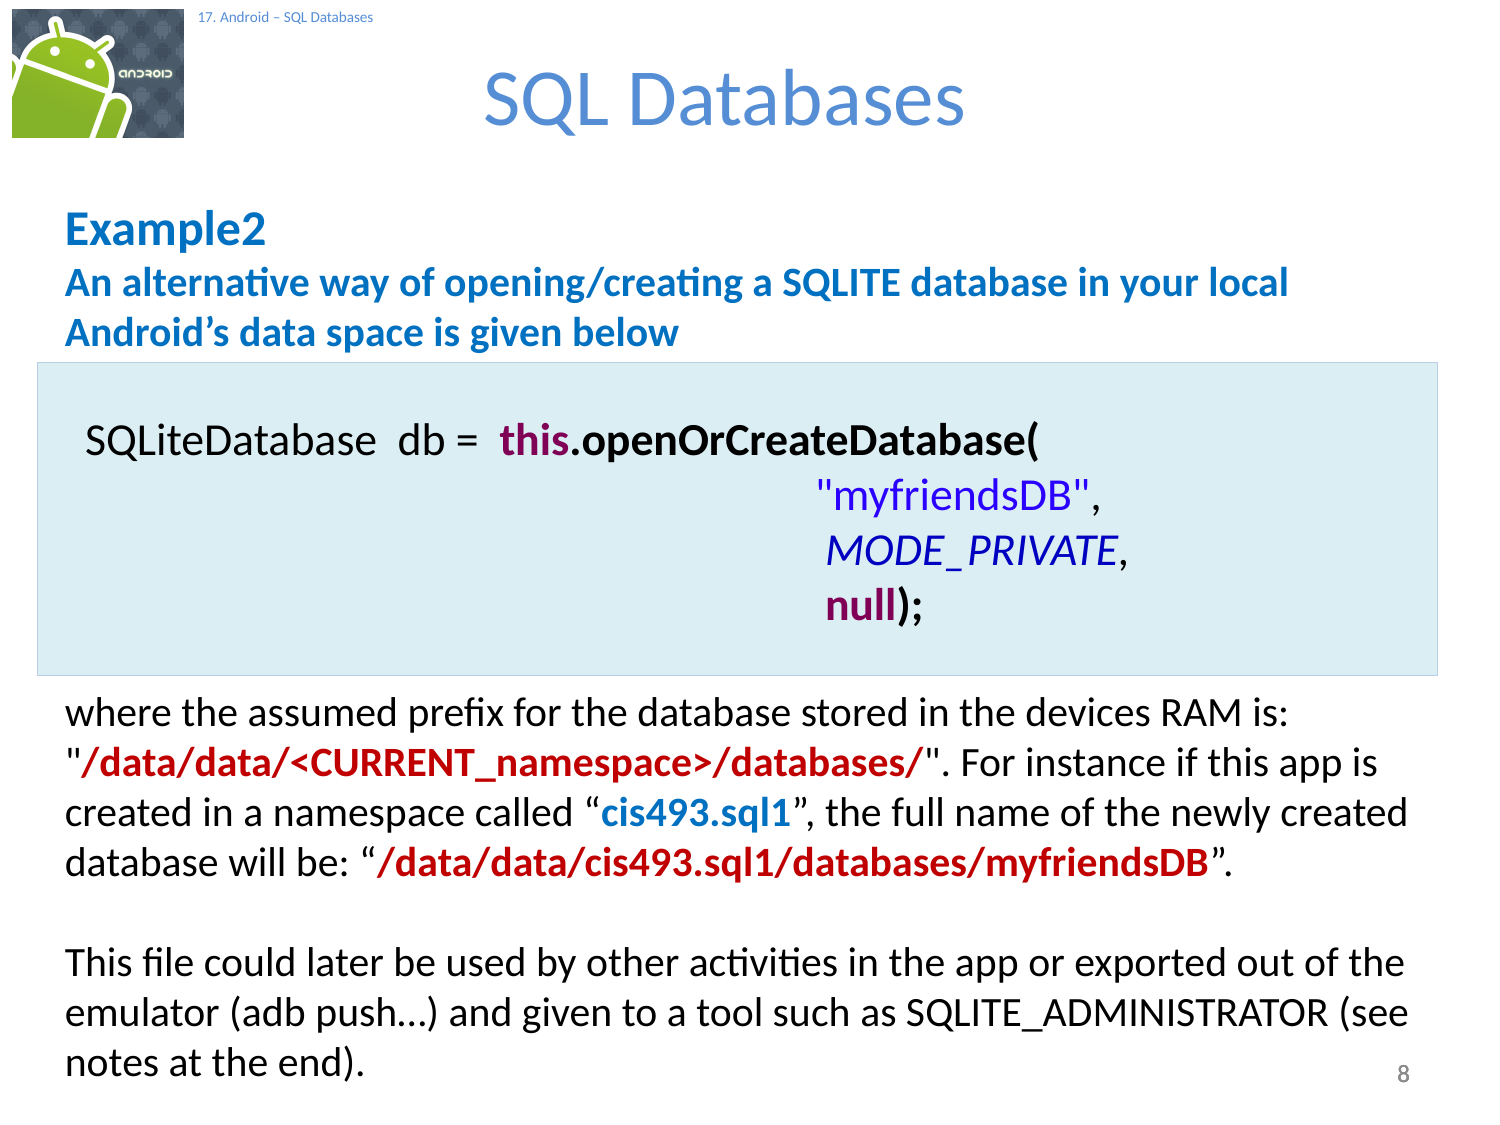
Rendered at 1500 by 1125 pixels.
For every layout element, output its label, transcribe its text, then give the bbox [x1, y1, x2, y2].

picture [12, 9, 184, 138]
text_box 17. Android – SQL Databases SQL Databases [49, 7, 1400, 150]
text_box Example2 An alternative way of opening/creating a SQLITE database in your local Android’s data space is given below SQLiteDatabase db = this.openOrCreateDatabase( "myfriendsDB", MODE_PRIVATE, null); where the assumed prefix for the database stored in the devices RAM is: "/data/data/<CURRENT_namespace>/databases/". For instance if this app is created in a namespace called “cis493.sql1”, the full name of the newly created database will be: “/data/data/cis493.sql1/databases/myfriendsDB”. This file could later be used by other activities in the app or exported out of the emulator (adb push…) and given to a tool such as SQLITE_ADMINISTRATOR (see notes at the end). [50, 187, 1450, 963]
text_box [35, 360, 50, 677]
text_box 8 [1074, 1042, 1425, 1103]
